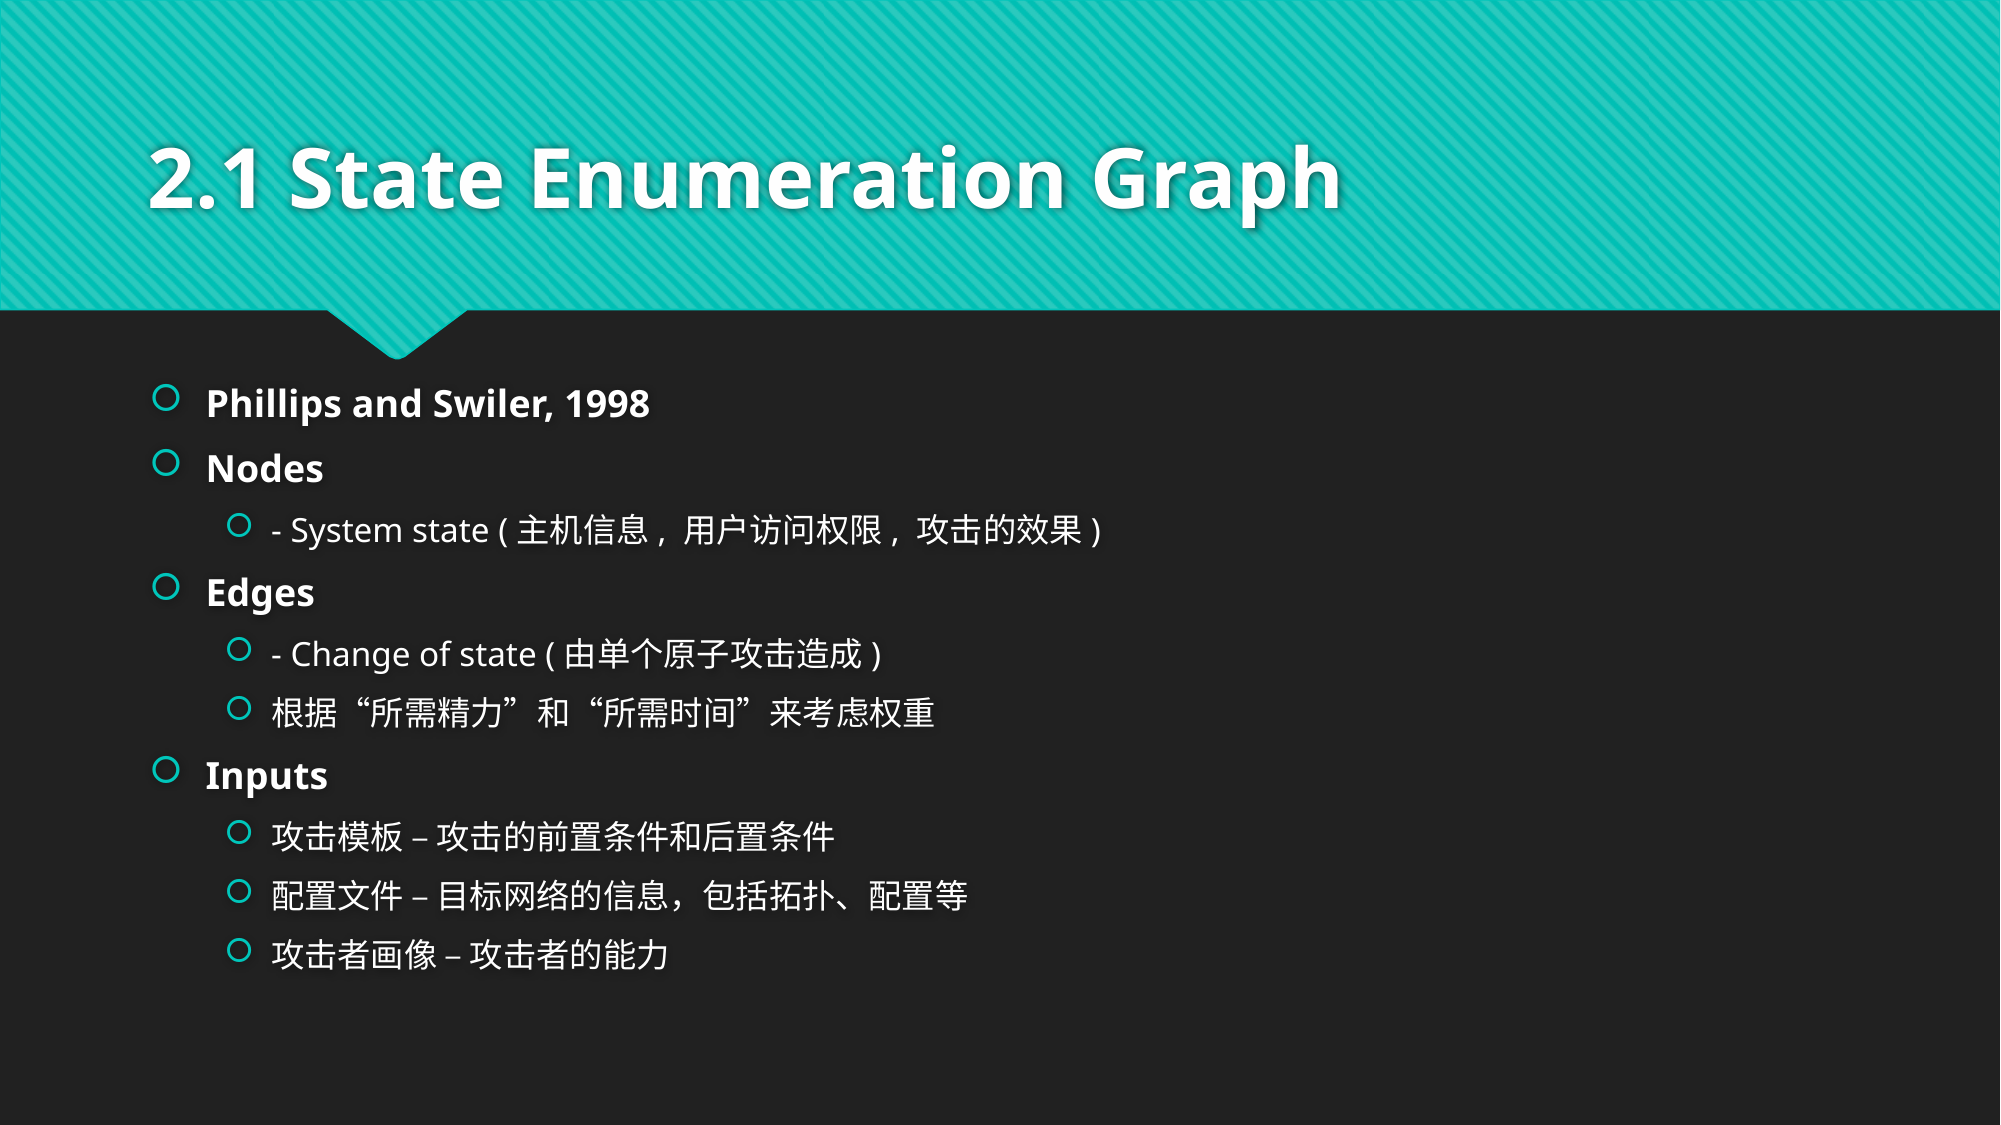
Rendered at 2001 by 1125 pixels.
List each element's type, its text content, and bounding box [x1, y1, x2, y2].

list Phillips and Swiler, 1998 Nodes - System state (主机信息, 用户访问权限, 攻击的效果) Edges - Change of state (由单个原子攻击造成) 根据“所需精力”和“所需时间”来考虑权重 Inputs 攻击模板 – 攻击的前置条件和后置条件 配置文件 – 目标网络的信息，包括拓扑、配置等 攻击者画像 – 攻击者的能力 [134, 364, 1866, 1072]
title 2.1 State Enumeration Graph [132, 73, 1868, 233]
